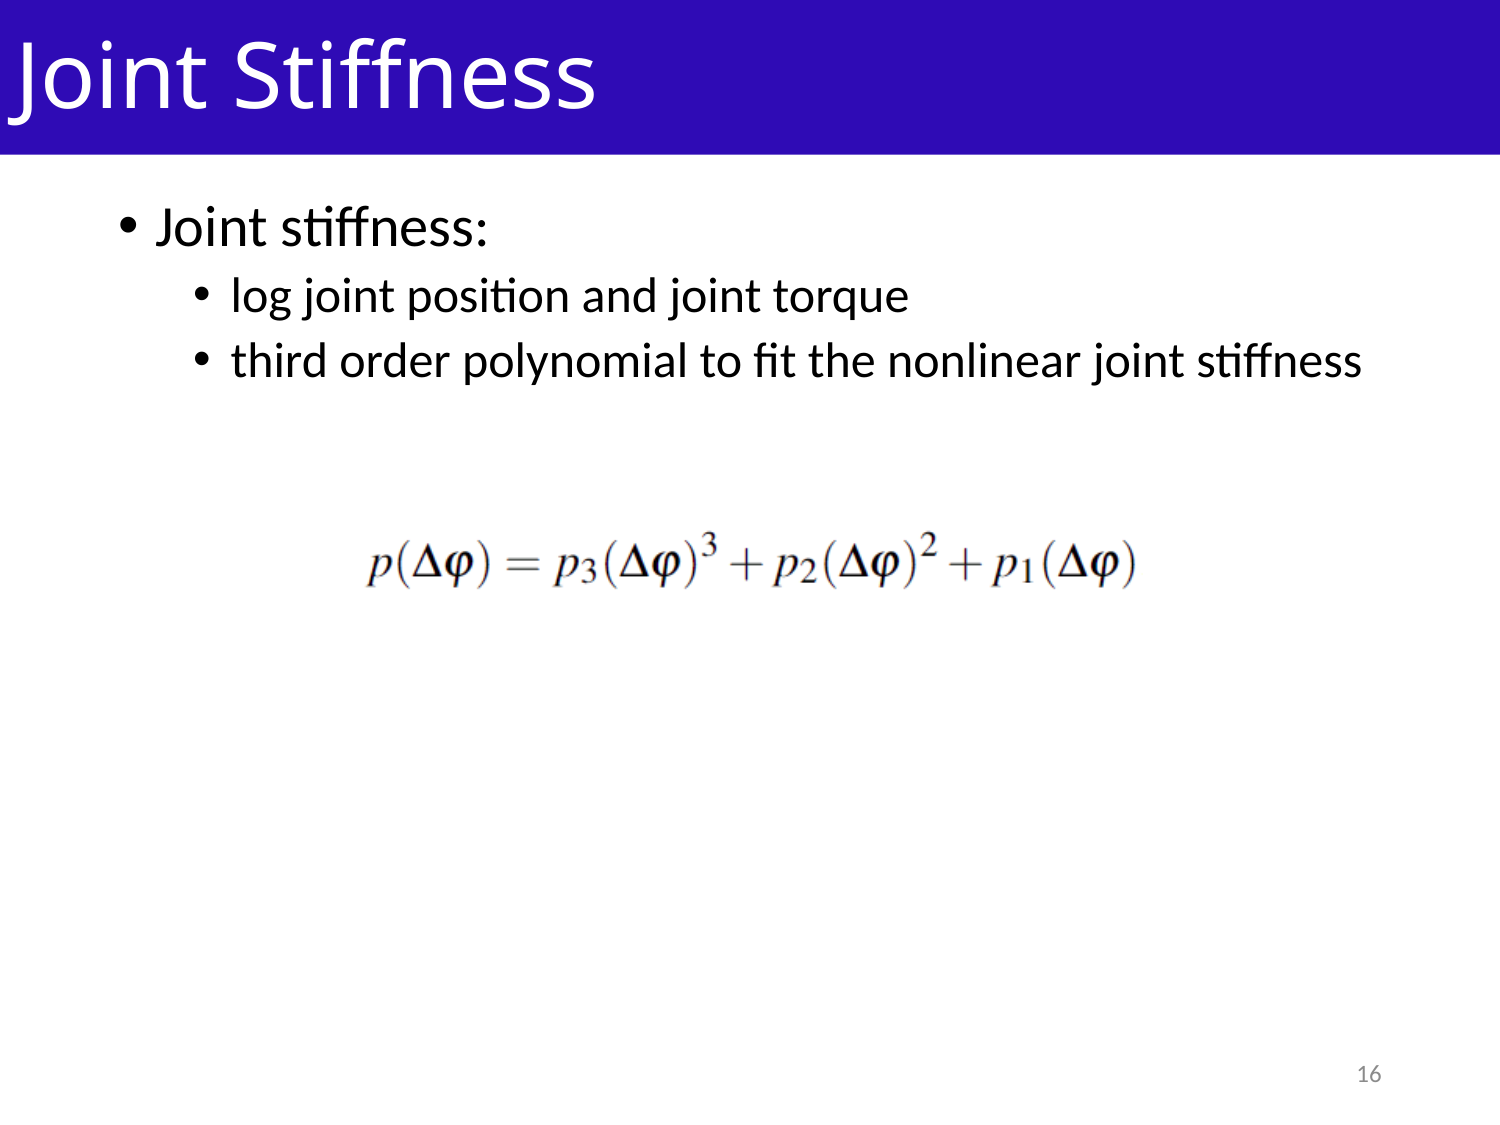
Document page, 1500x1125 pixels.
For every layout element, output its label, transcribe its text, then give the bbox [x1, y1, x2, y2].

title Joint Stiffness [0, 3, 1500, 155]
list Joint stiffness: log joint position and joint torque third order polynomial to fit the nonlinear joint stiffness [103, 188, 1397, 1103]
picture [357, 520, 1143, 605]
slide_number 16 [1059, 1042, 1397, 1103]
